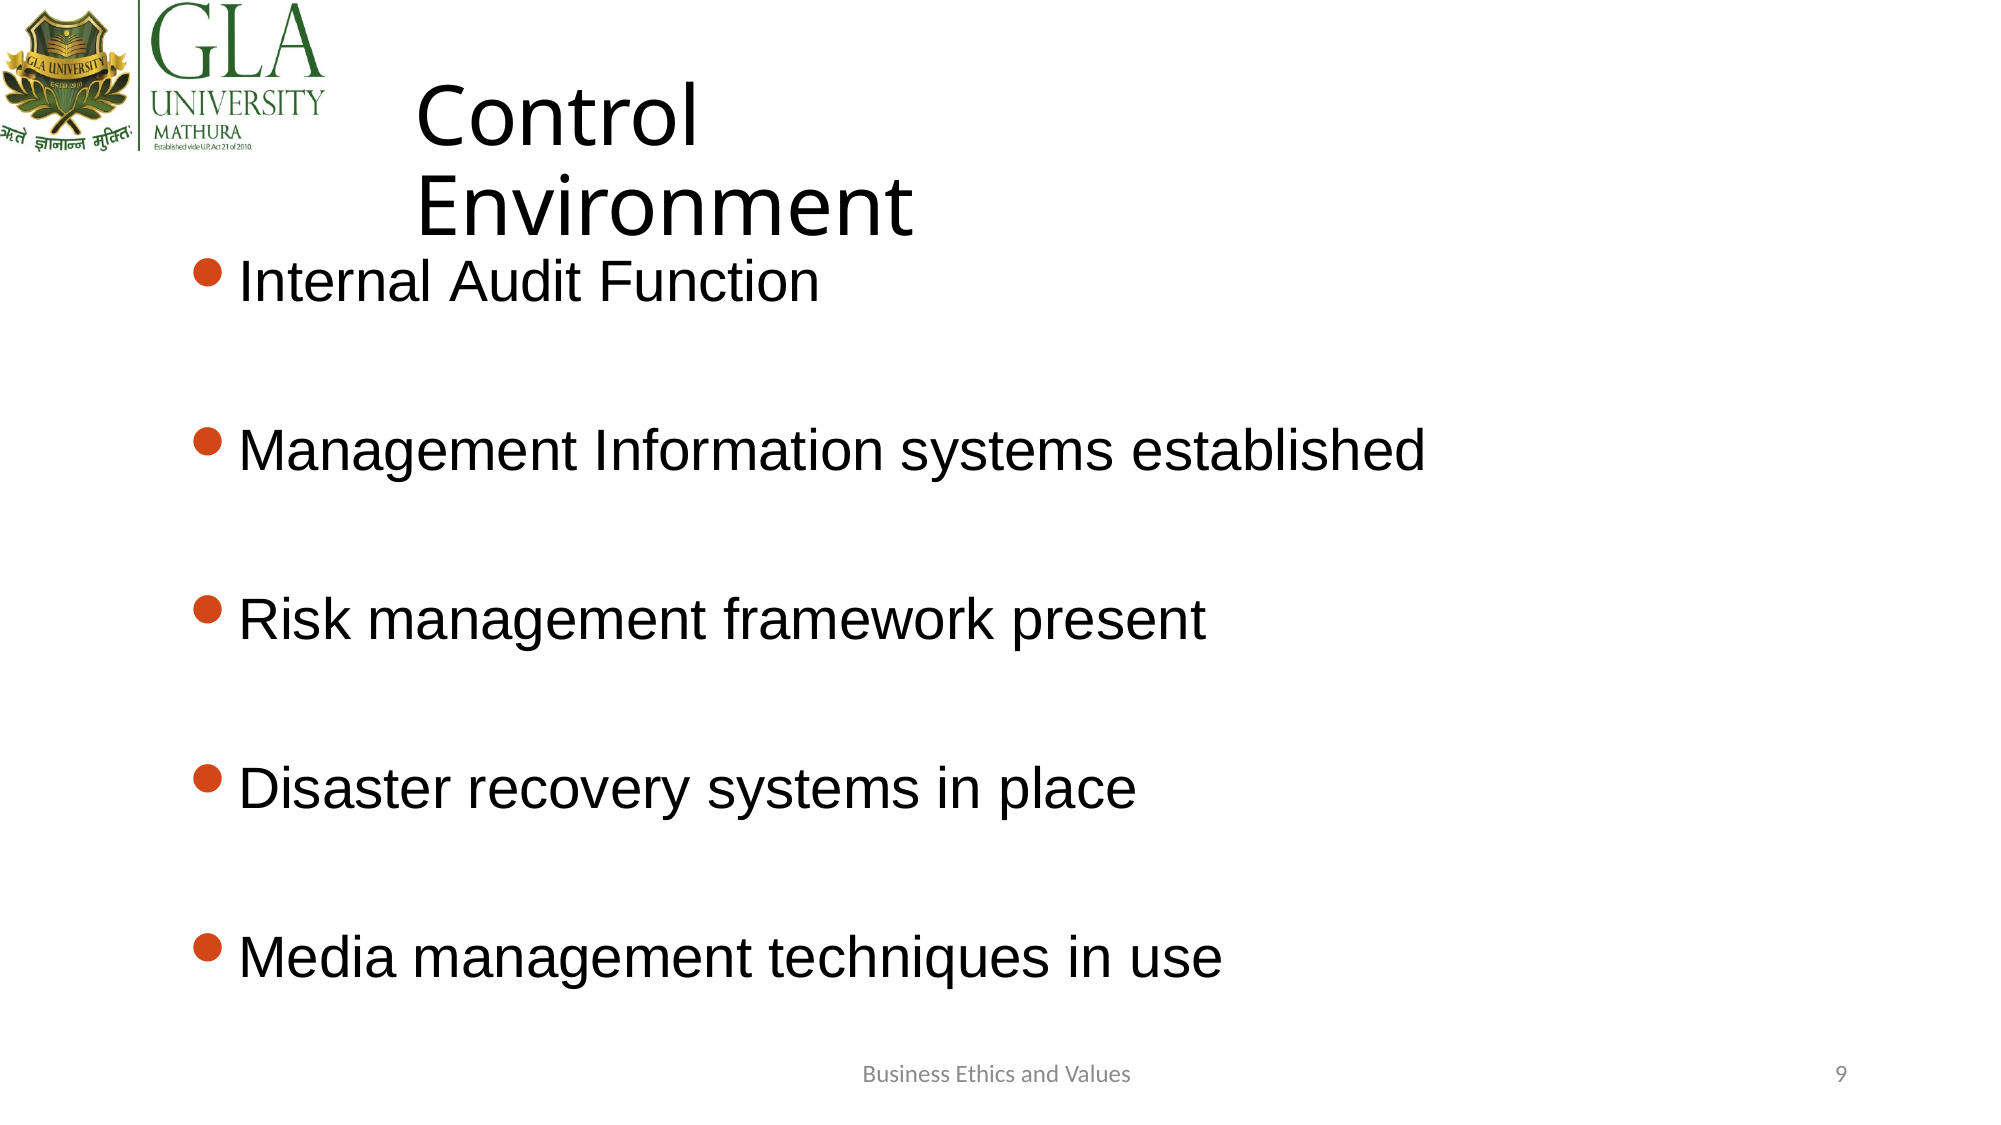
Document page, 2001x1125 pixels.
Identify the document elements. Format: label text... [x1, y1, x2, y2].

slide_number 9 [1412, 1042, 1863, 1103]
text_box Internal Audit Function Management Information systems established Risk management framework present Disaster recovery systems in place Media management techniques in use [187, 241, 1449, 990]
footer Business Ethics and Values [662, 1042, 1338, 1103]
title Control Environment [412, 67, 1137, 241]
picture [0, 0, 325, 152]
